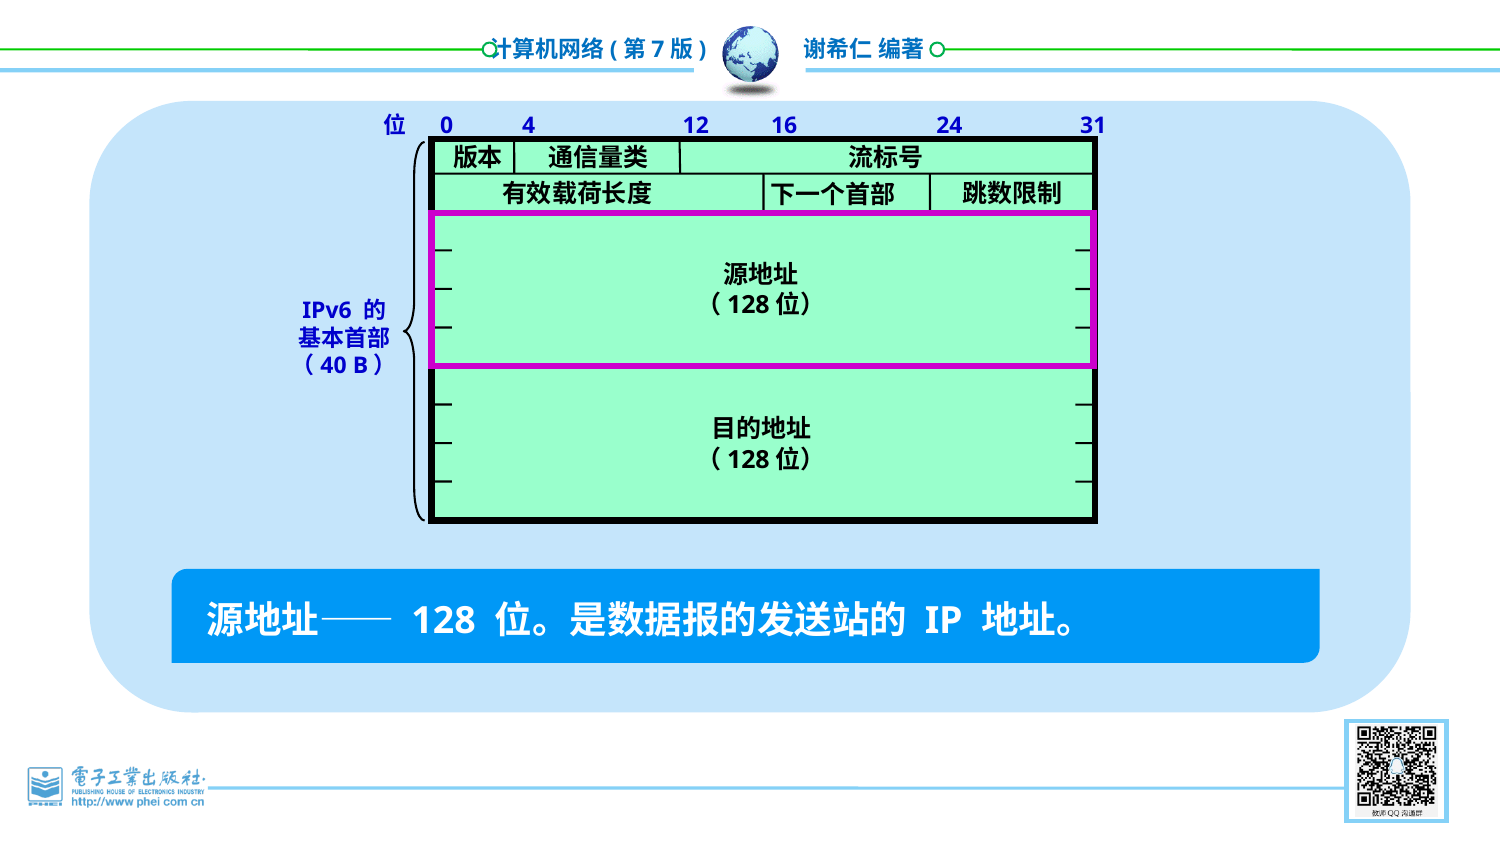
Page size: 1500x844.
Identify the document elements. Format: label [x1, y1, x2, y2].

picture [720, 24, 780, 98]
picture [1355, 724, 1438, 817]
picture [23, 764, 208, 809]
text_box [87, 98, 1413, 715]
